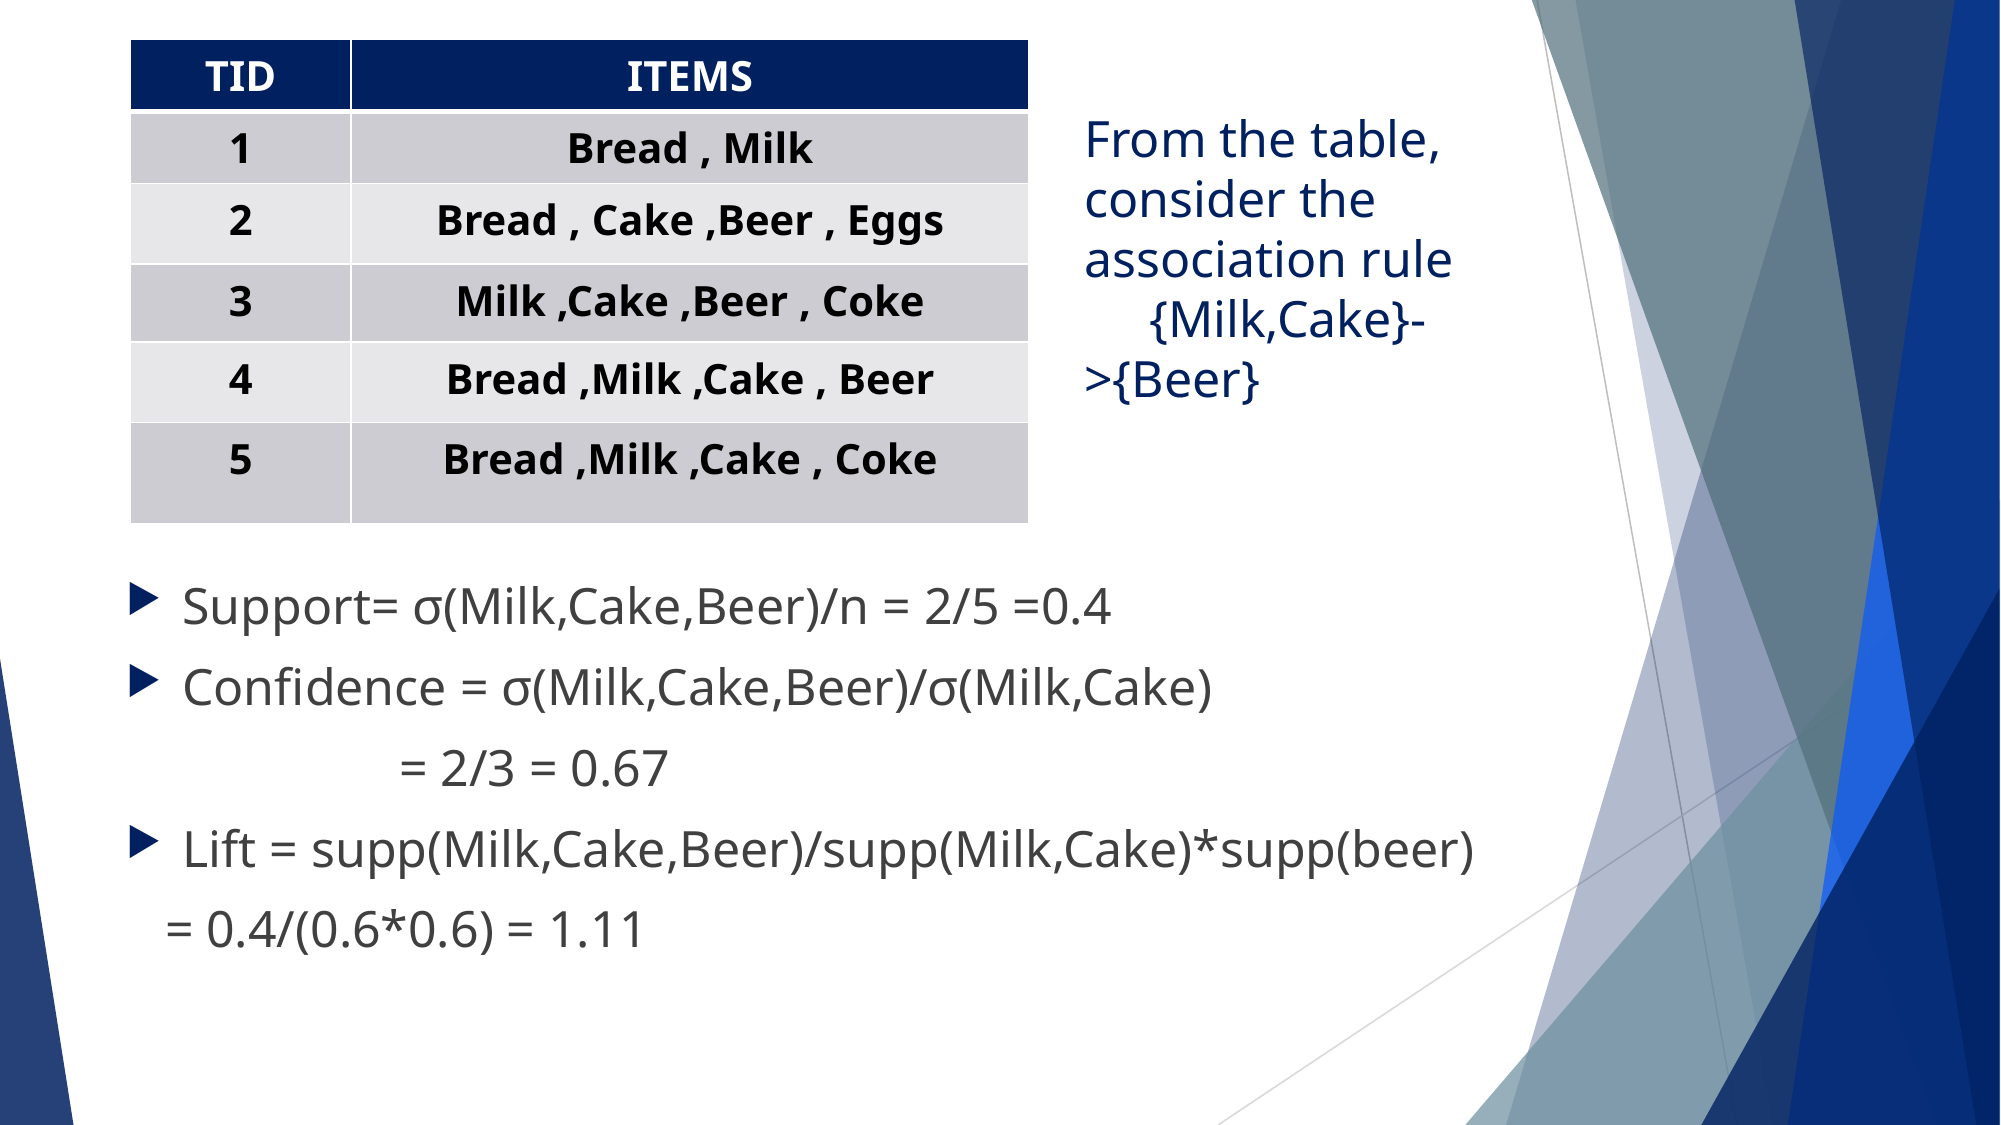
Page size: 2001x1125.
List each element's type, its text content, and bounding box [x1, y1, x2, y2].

table_cell Bread ,Milk ,Cake , Coke [352, 423, 1028, 523]
table_cell 1 [131, 114, 350, 183]
table_cell 5 [131, 423, 350, 523]
table_cell Milk ,Cake ,Beer , Coke [352, 265, 1028, 341]
table_cell Bread , Cake ,Beer , Eggs [352, 184, 1028, 263]
table_cell Bread ,Milk ,Cake , Beer [352, 343, 1028, 422]
table_header TID [131, 40, 350, 109]
table_cell Bread , Milk [352, 114, 1028, 183]
list Support= σ(Milk,Cake,Beer)/n = 2/5 =0.4 Confidence = σ(Milk,Cake,Beer)/σ(Milk,Cake) = 2/3 = 0.67 Lift = supp(Milk,Cake,Beer)/supp(Milk,Cake)*supp(beer) = 0.4/(0.6*0.6) = 1.11 [111, 354, 1564, 992]
table_cell 4 [131, 343, 350, 422]
table_cell 2 [131, 184, 350, 263]
table_cell 3 [131, 265, 350, 341]
table_header ITEMS [352, 40, 1028, 109]
title From the table, consider the association rule {Milk,Cake}->{Beer} [1069, 99, 1595, 456]
